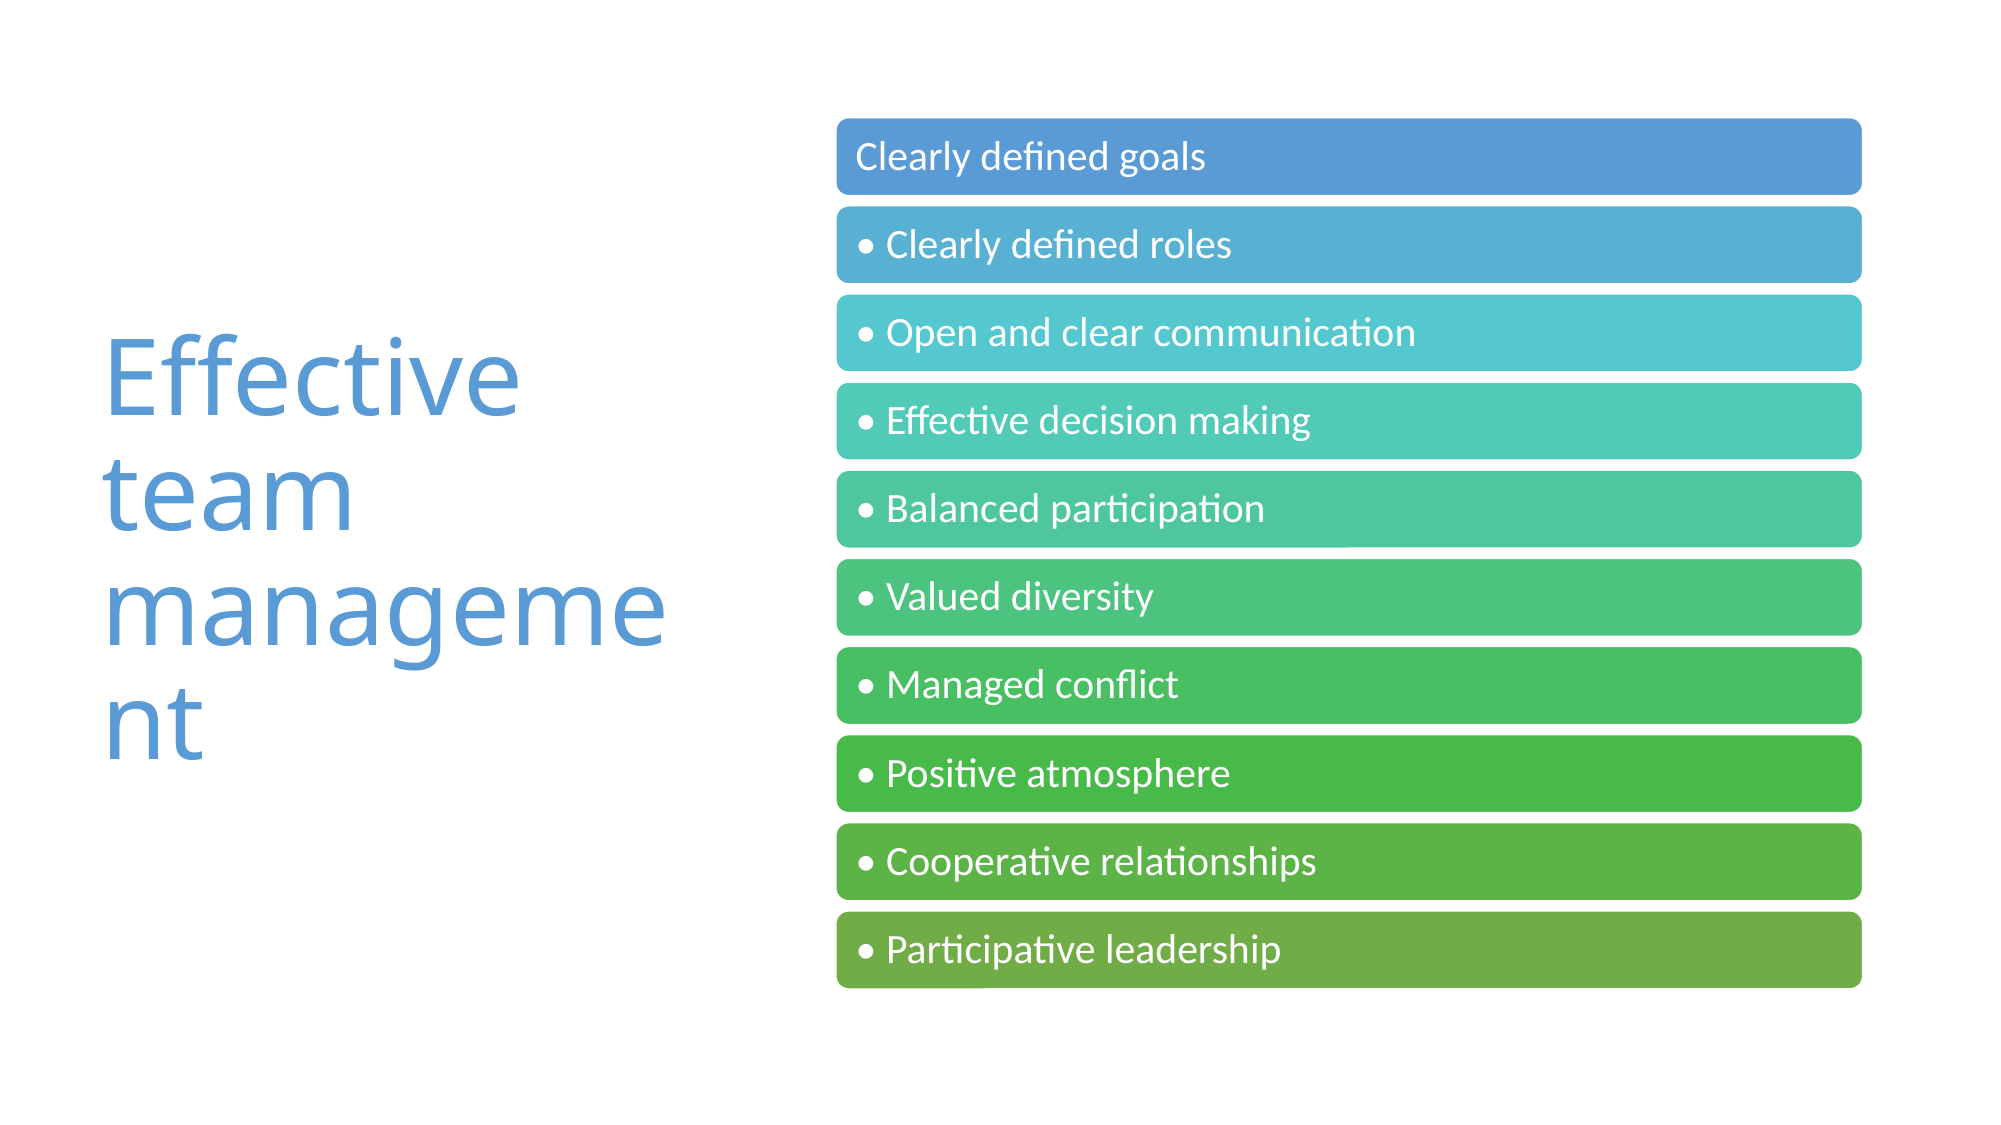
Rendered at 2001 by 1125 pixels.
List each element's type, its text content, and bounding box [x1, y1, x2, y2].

title Effective team management [86, 101, 711, 1005]
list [835, 101, 1863, 1005]
